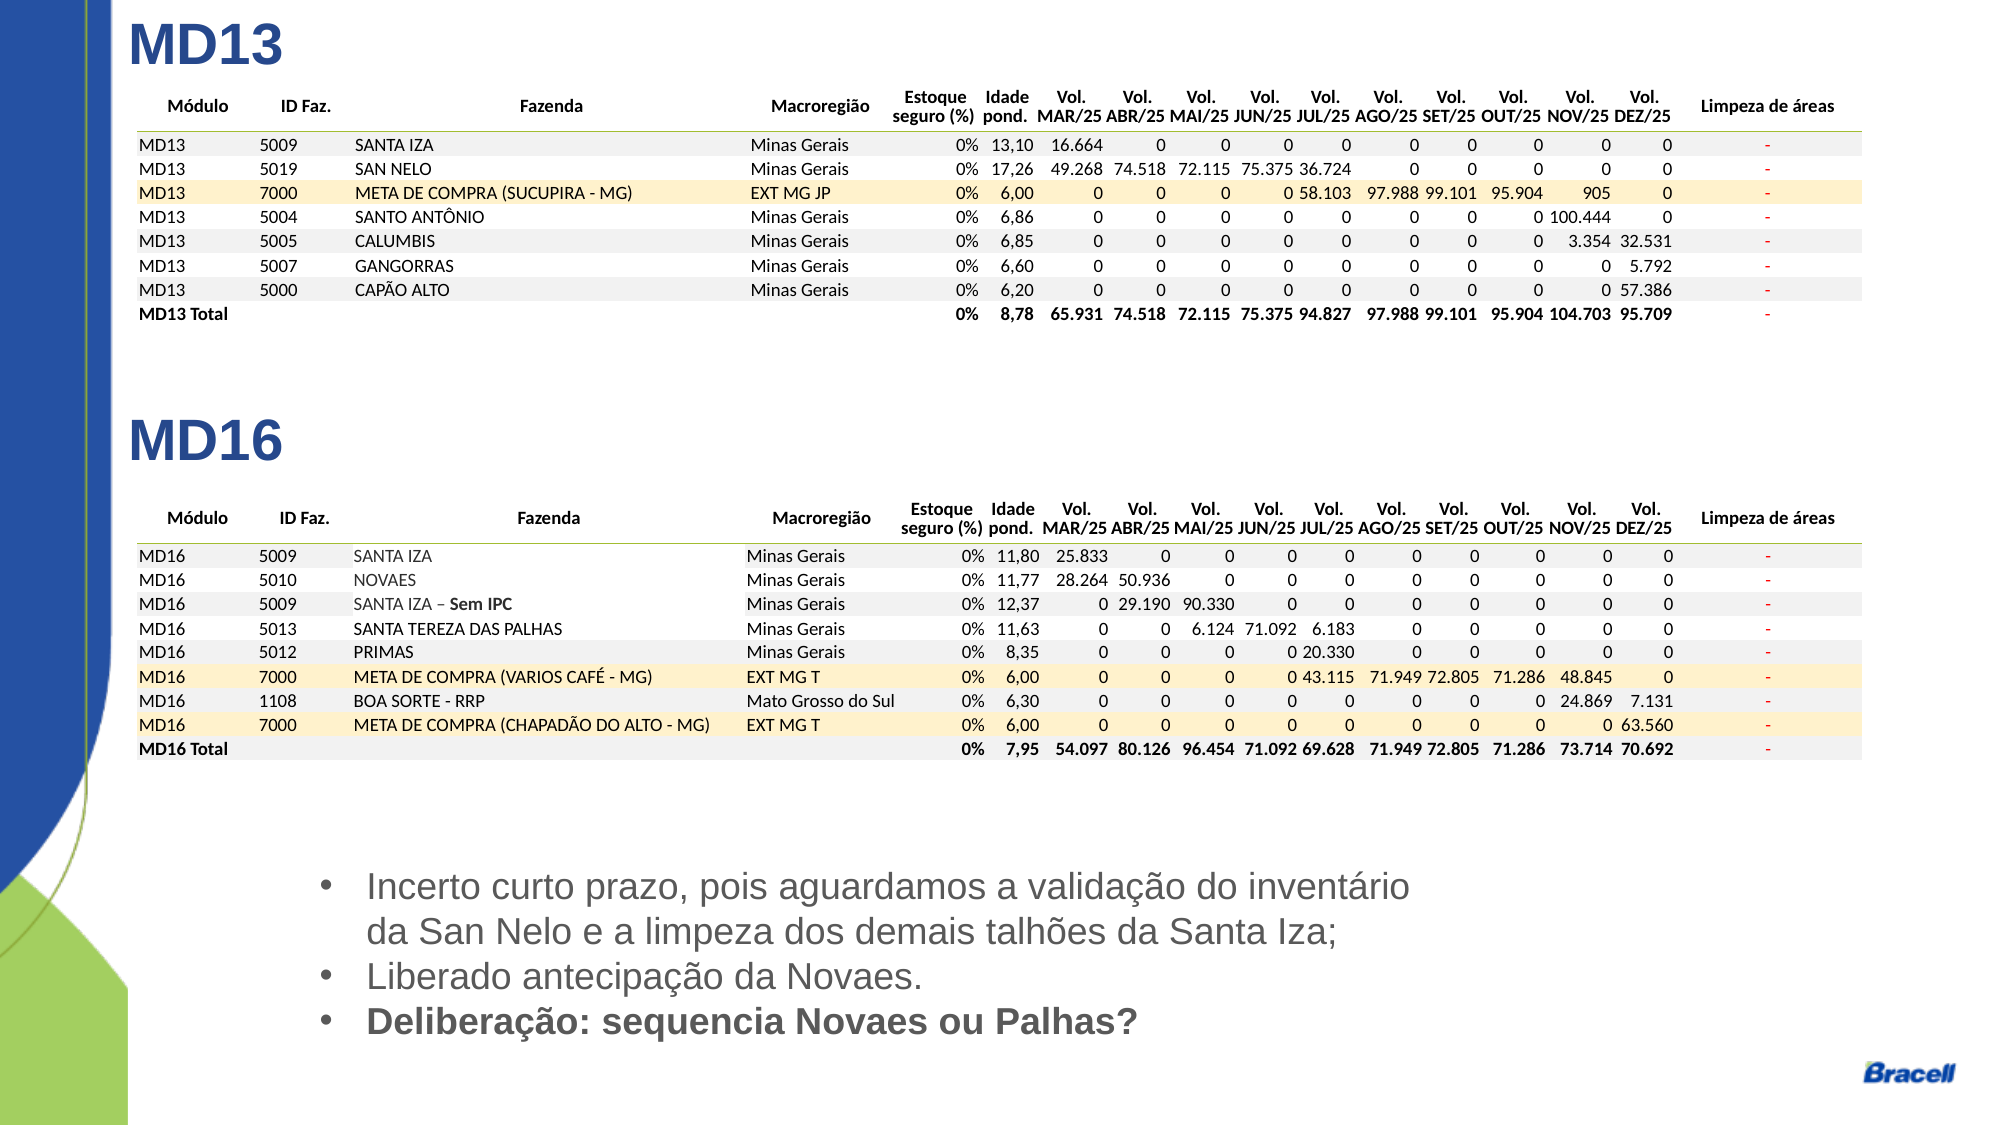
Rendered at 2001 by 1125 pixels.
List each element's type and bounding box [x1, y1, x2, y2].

table_cell [137, 544, 1862, 760]
text_box [127, 854, 1844, 1125]
table_header [137, 496, 1862, 543]
picture [1847, 1032, 1962, 1125]
text_box [113, 377, 1487, 481]
table_cell [137, 132, 1862, 325]
picture [0, 0, 230, 1125]
table_header [137, 84, 1862, 131]
text_box [113, 0, 1487, 84]
